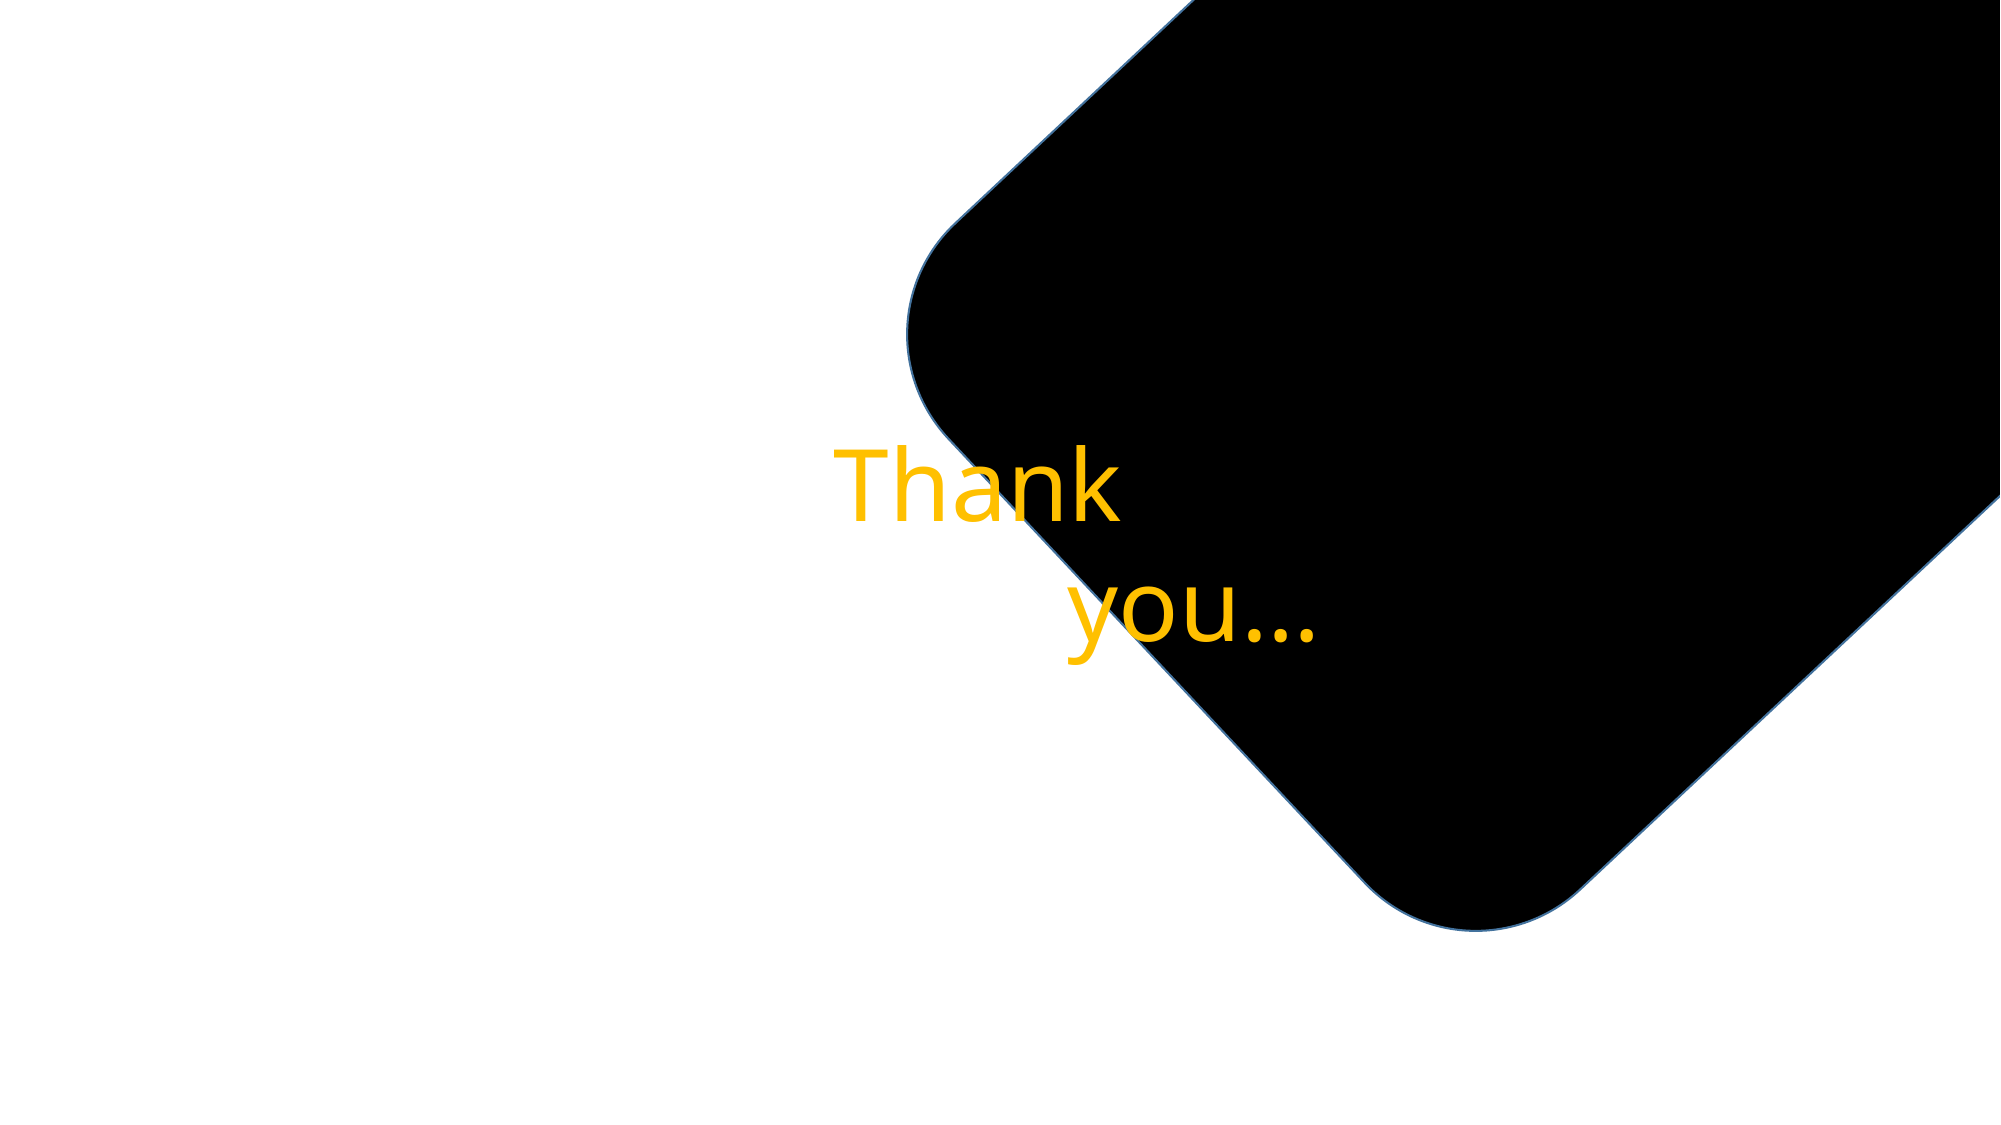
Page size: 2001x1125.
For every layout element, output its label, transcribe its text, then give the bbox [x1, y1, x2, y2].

text_box [906, 0, 2000, 932]
text_box Thank you… [819, 414, 1524, 670]
